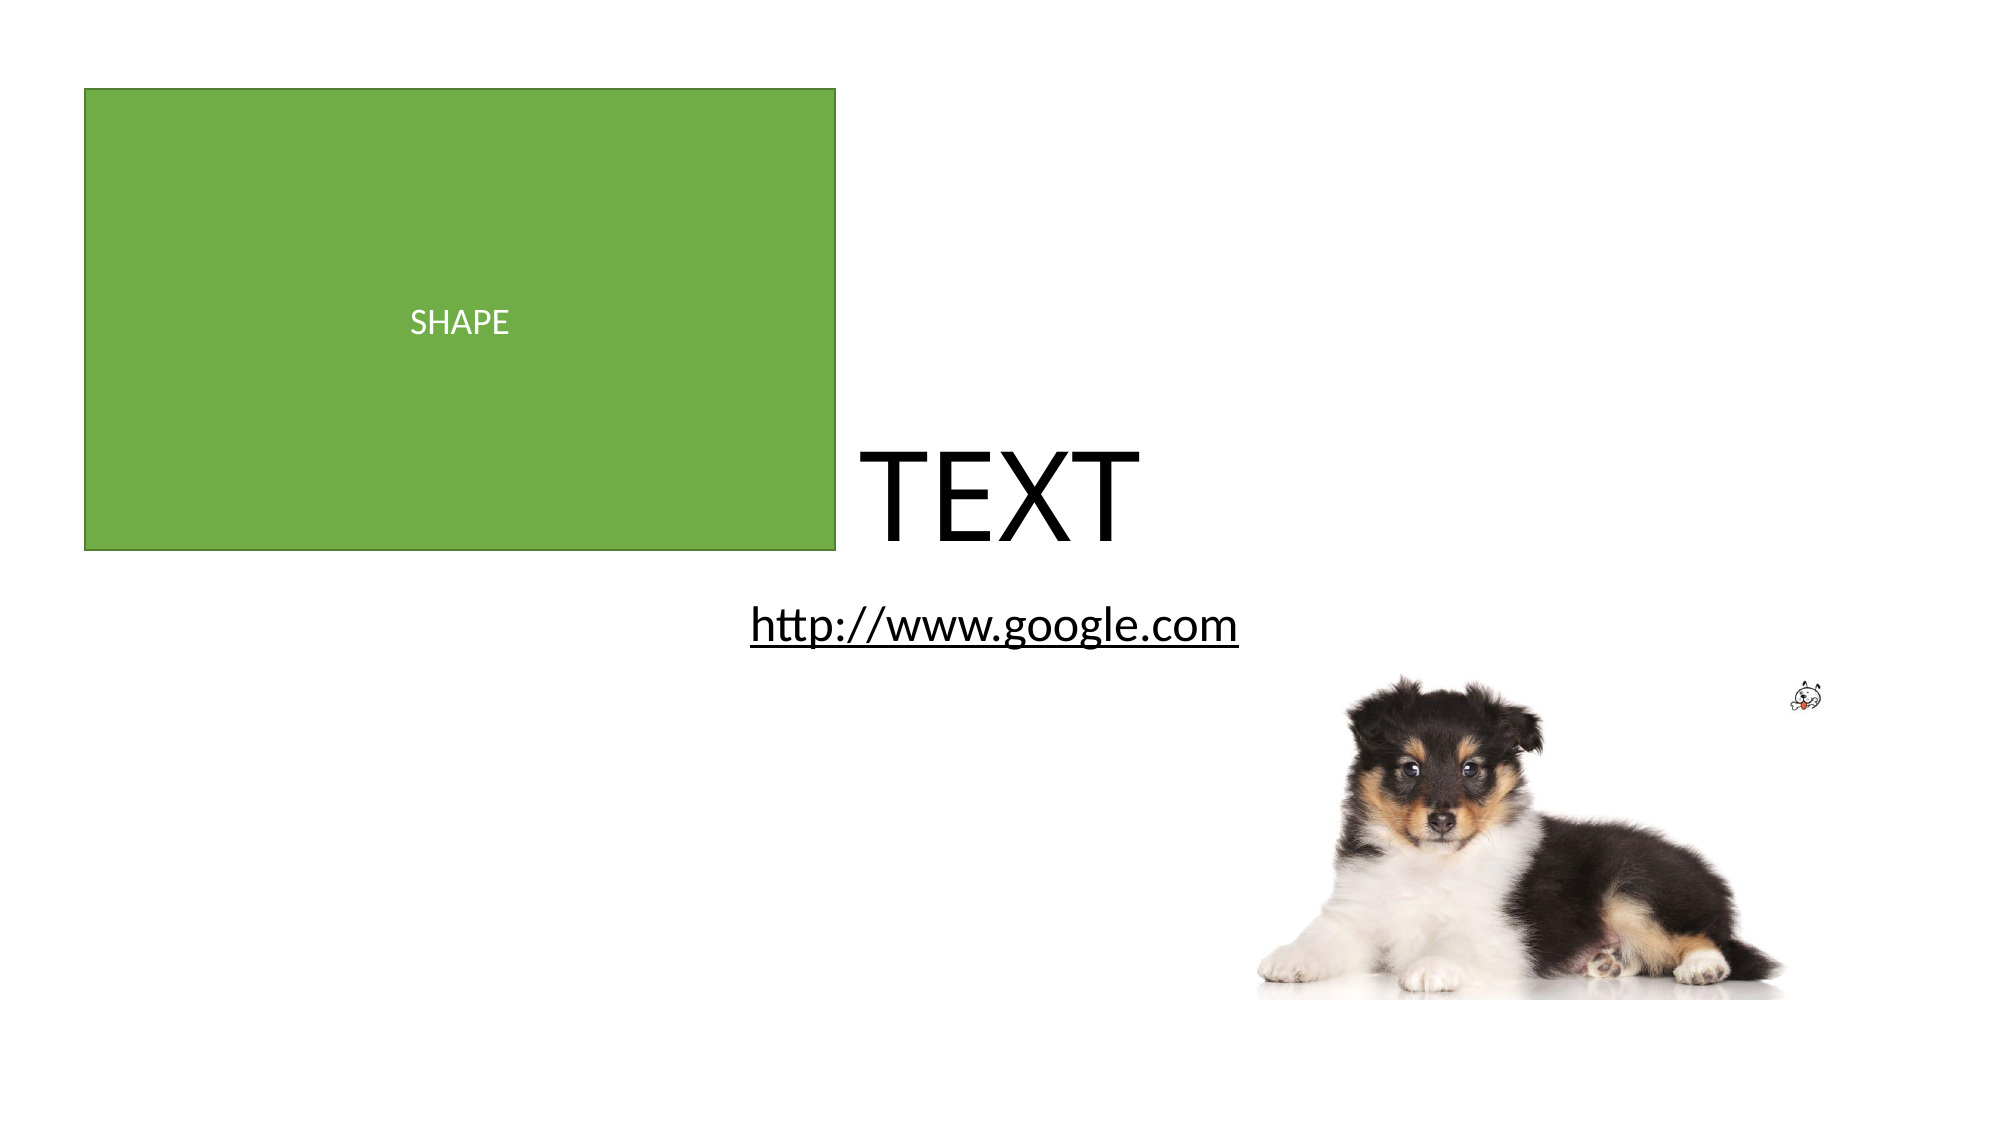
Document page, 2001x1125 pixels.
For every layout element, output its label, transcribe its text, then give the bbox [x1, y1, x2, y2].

subtitle http://www.google.com [249, 590, 1750, 863]
text_box SHAPE [84, 88, 836, 551]
picture [1198, 666, 1835, 1000]
title TEXT [249, 184, 1750, 576]
